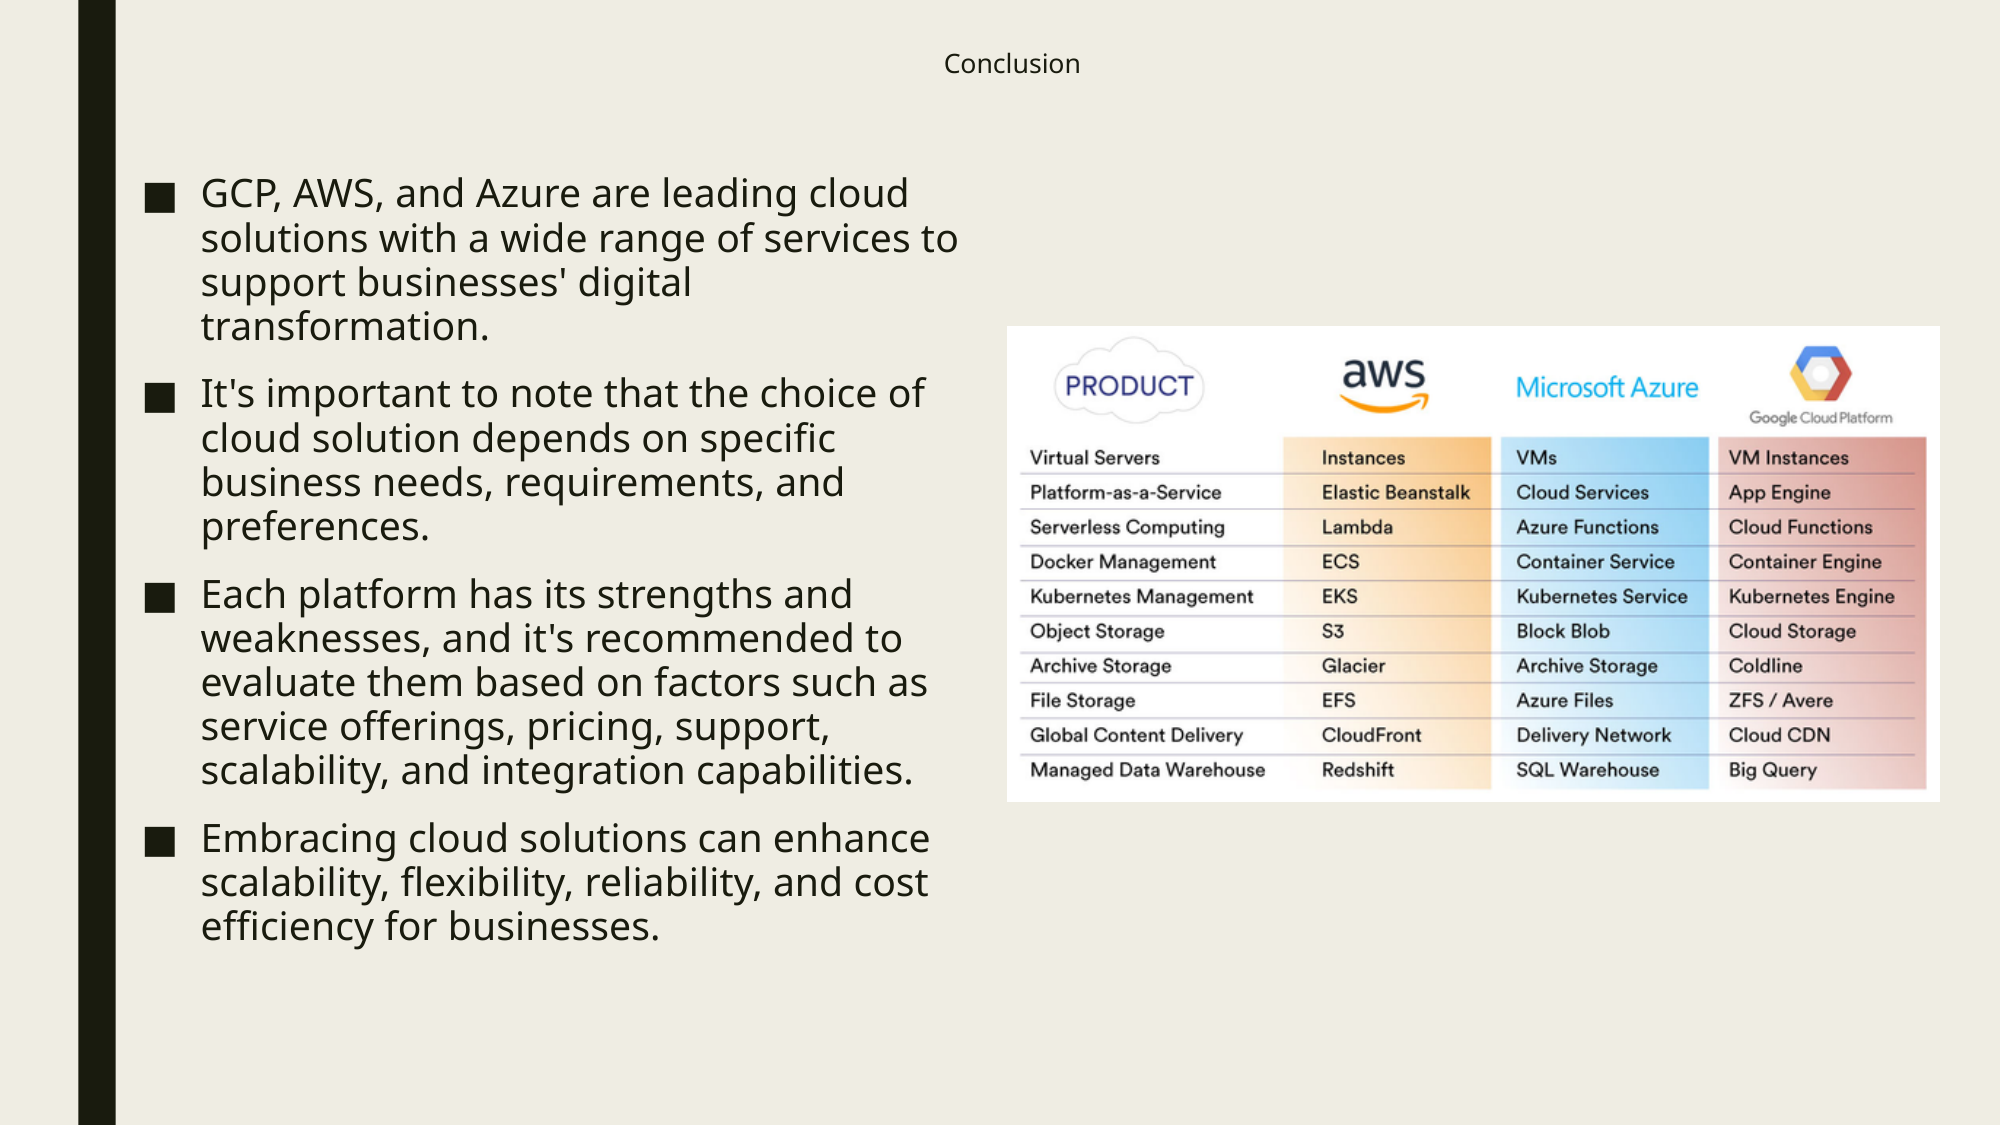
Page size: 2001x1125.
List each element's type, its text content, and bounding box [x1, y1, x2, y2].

picture [1007, 326, 1940, 802]
title Conclusion [225, 43, 1800, 150]
list GCP, AWS, and Azure are leading cloud solutions with a wide range of services to support businesses' digital transformation. It's important to note that the choice of cloud solution depends on specific business needs, requirements, and preferences. Each platform has its strengths and weaknesses, and it's recommended to evaluate them based on factors such as service offerings, pricing, support, scalability, and integration capabilities. Embracing cloud solutions can enhance scalability, flexibility, reliability, and cost efficiency for businesses. [126, 165, 1008, 963]
